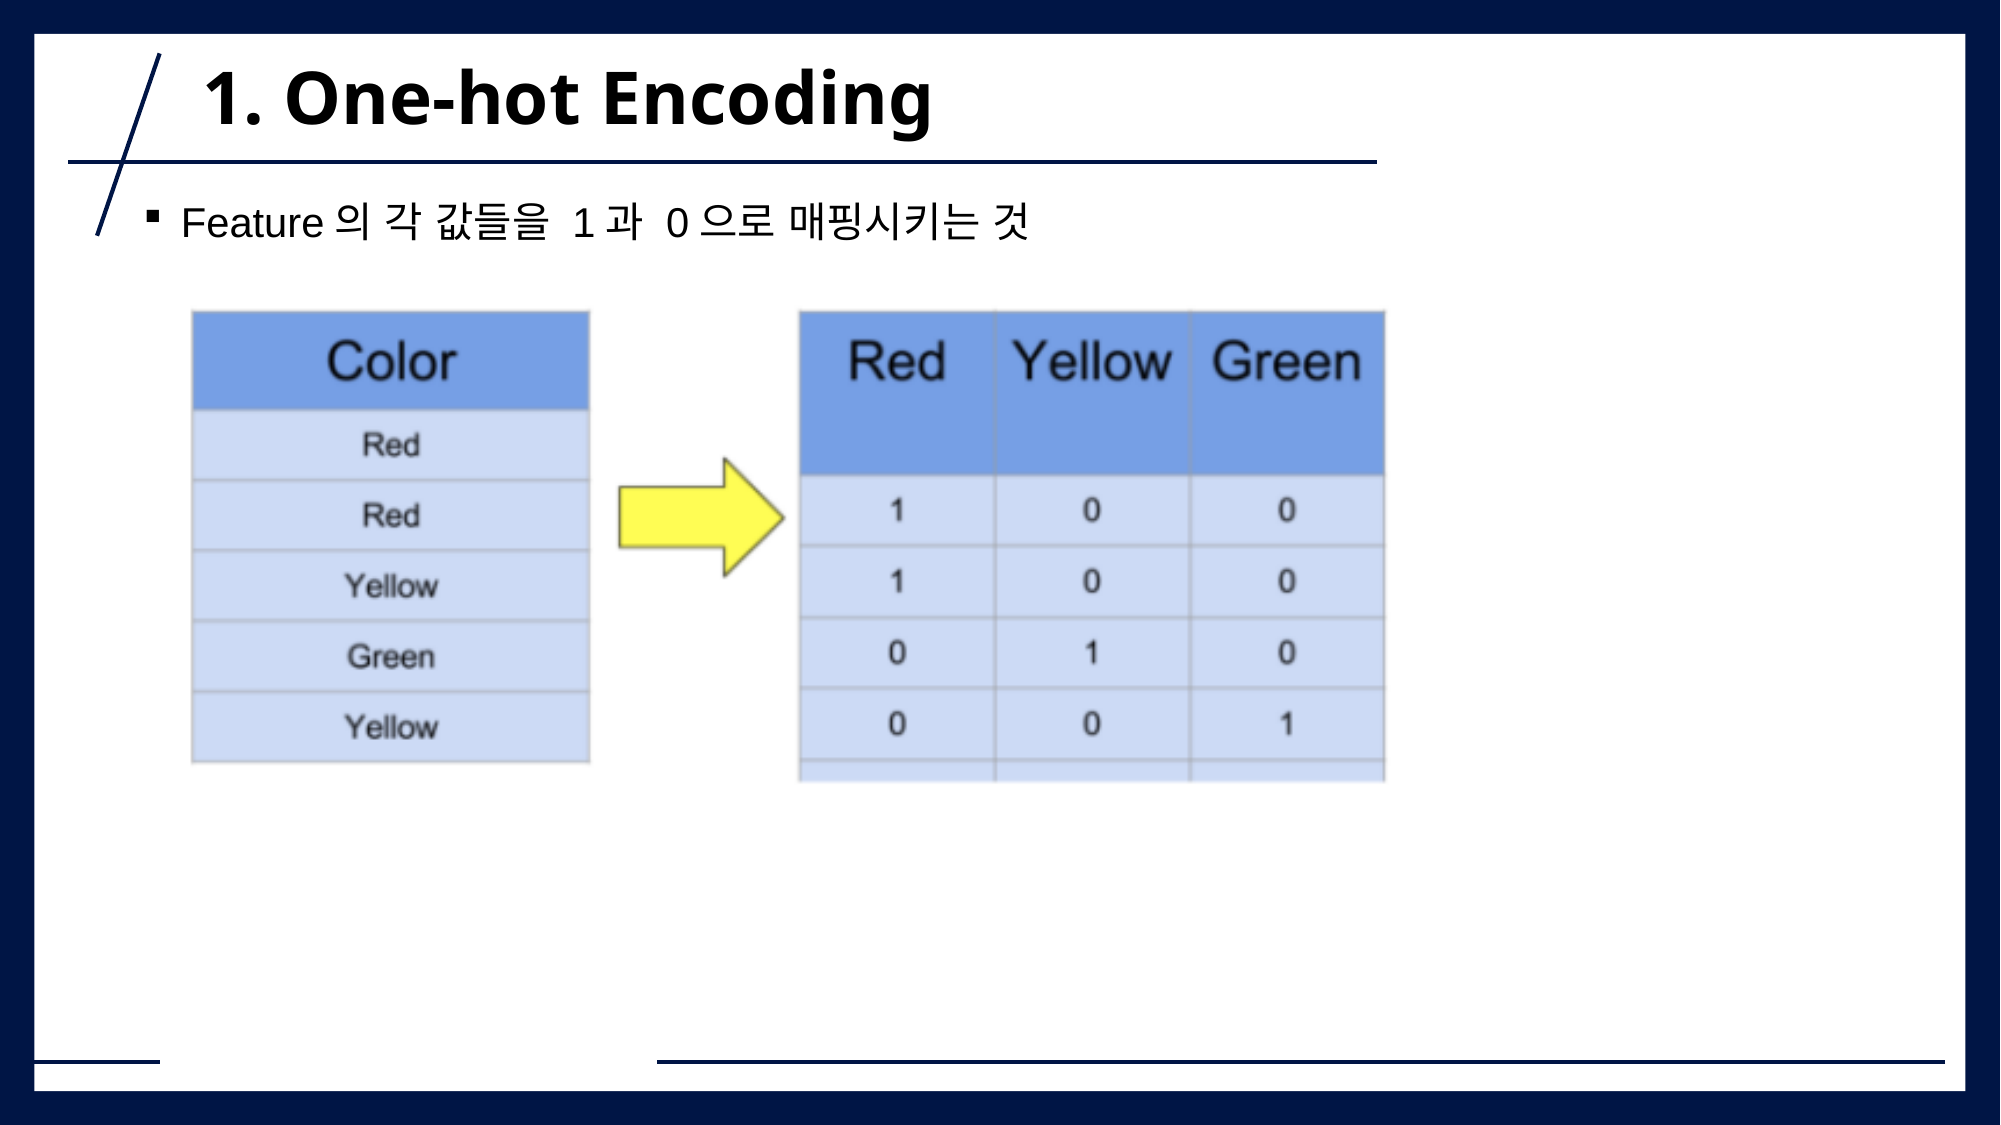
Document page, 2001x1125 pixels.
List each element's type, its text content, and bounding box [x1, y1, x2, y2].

title 1. One-hot Encoding [187, 49, 1913, 153]
picture [173, 291, 1402, 798]
list Feature의 각 값들을 1과 0으로 매핑시키는 것 [128, 193, 1854, 1046]
